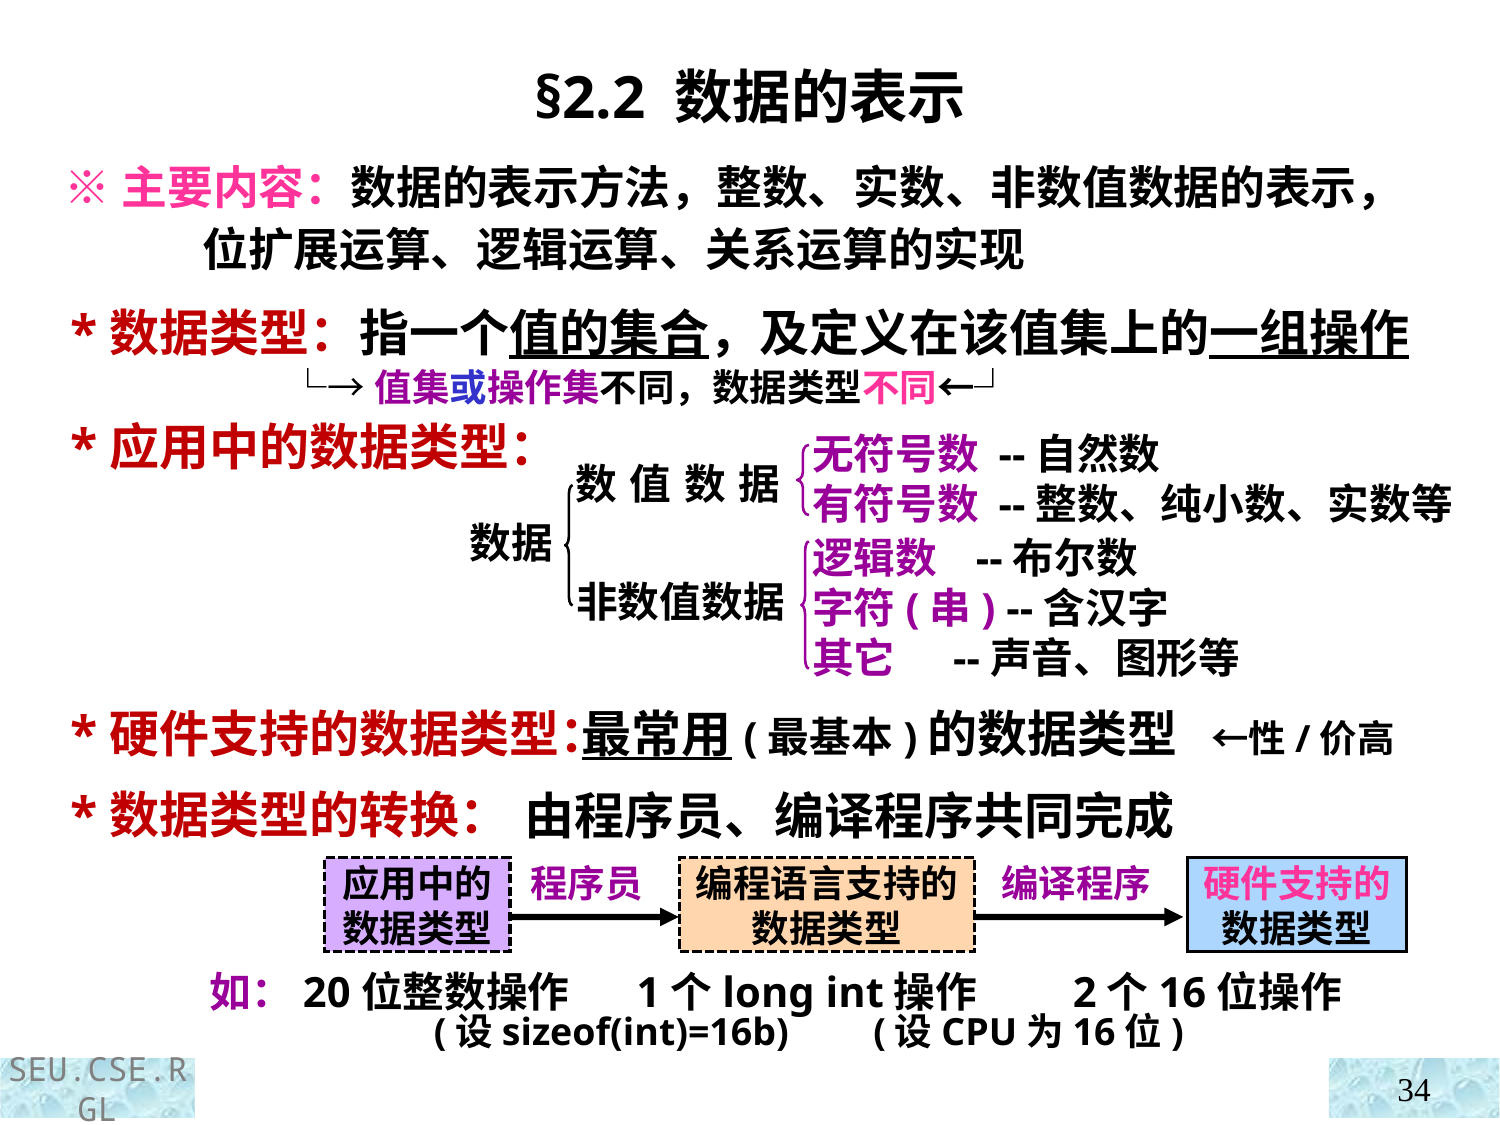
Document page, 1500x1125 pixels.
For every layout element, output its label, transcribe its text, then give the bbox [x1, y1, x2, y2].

text_box 如：20位整数操作 1个long int操作 2个16位操作 (设sizeof(int)=16b) (设CPU为16位) [194, 964, 1459, 1060]
text_box *应用中的数据类型： *硬件支持的数据类型： *数据类型的转换： [29, 416, 679, 852]
text_box §2.2 数据的表示 [137, 53, 1363, 137]
slide_number 34 [1328, 1058, 1500, 1118]
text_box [324, 857, 1408, 952]
text_box ※主要内容：数据的表示方法，整数、实数、非数值数据的表示， 位扩展运算、逻辑运算、关系运算的实现 [29, 137, 1471, 284]
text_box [0, 1058, 195, 1118]
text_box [466, 425, 1483, 693]
text_box *数据类型：指一个值的集合，及定义在该值集上的一组操作 └→值集或操作集不同，数据类型不同←┘ [29, 284, 1471, 416]
text_box 最常用(最基本)的数据类型 ←性/价高 由程序员、编译程序共同完成 [510, 701, 1471, 852]
